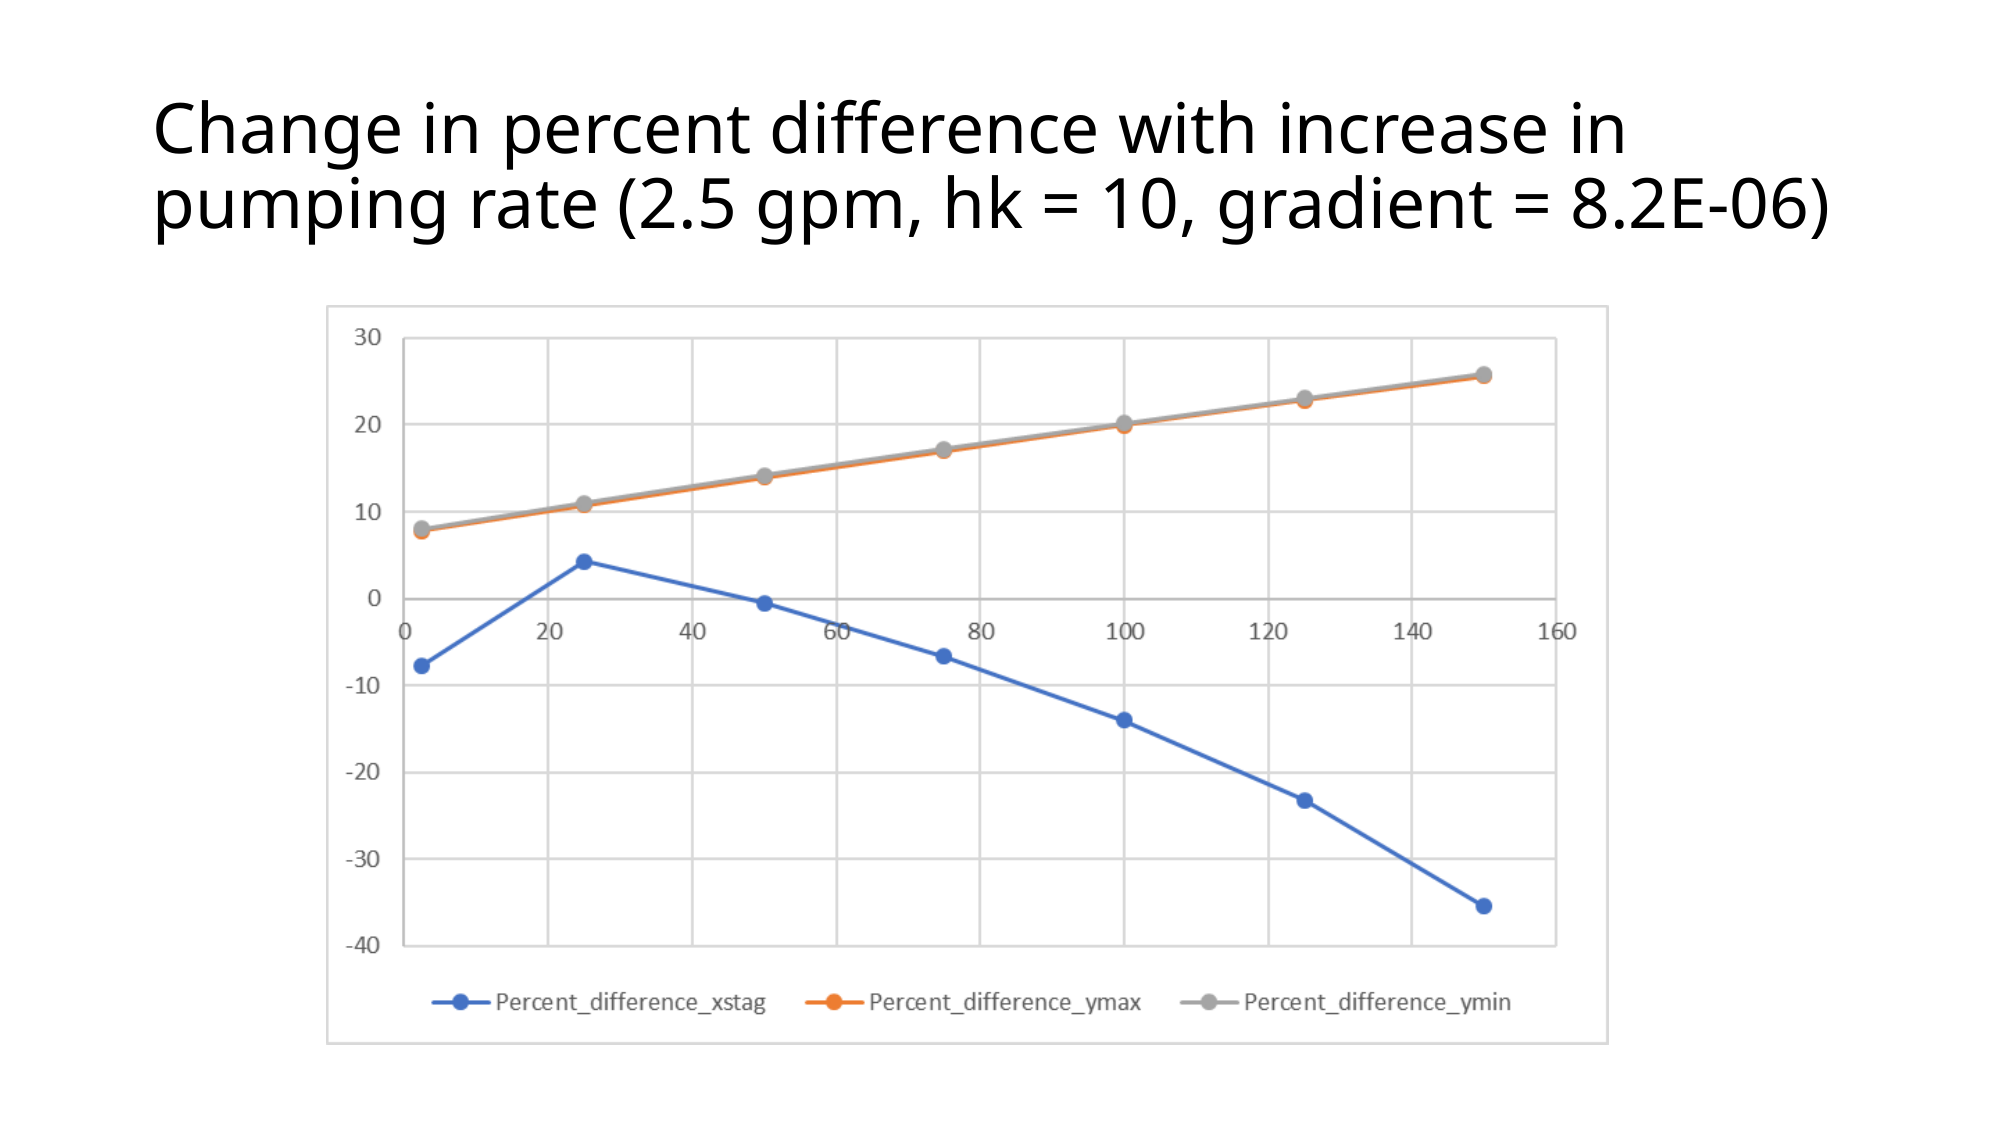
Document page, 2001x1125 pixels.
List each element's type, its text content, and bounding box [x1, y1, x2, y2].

title Change in percent difference with increase in pumping rate (2.5 gpm, hk = 10, gradient = 8.2E-06) [137, 59, 1863, 278]
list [326, 305, 1609, 1045]
